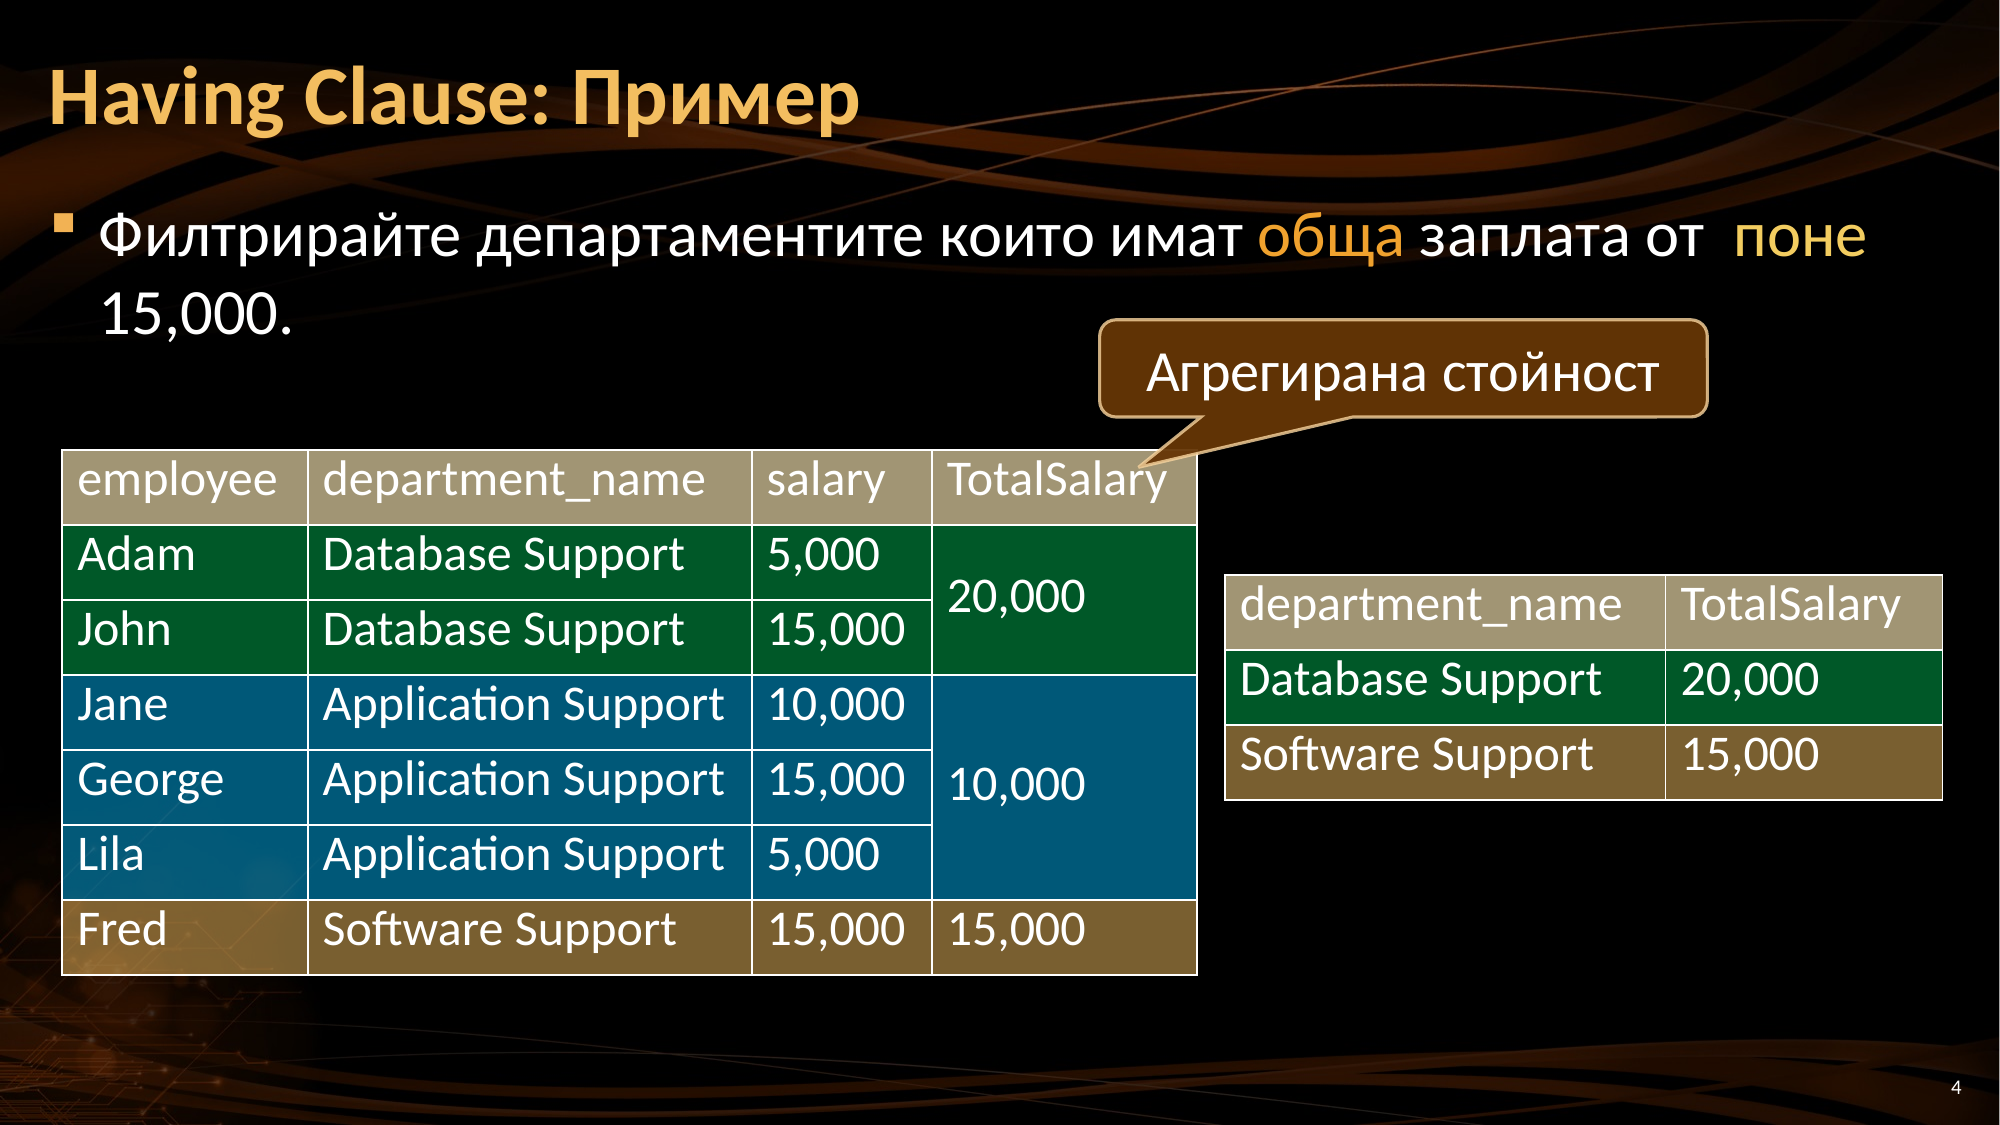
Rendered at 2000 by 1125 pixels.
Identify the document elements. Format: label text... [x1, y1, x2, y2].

table_cell 15,000 [753, 751, 931, 824]
slide_number 4 [1897, 1070, 1968, 1103]
table_header salary [753, 451, 931, 524]
table_header TotalSalary [933, 451, 1196, 524]
table_cell 15,000 [753, 601, 931, 674]
table_cell Fred [63, 901, 307, 974]
table_cell 20,000 [1666, 651, 1942, 724]
text_box Агрегирана стойност [1098, 318, 1709, 469]
table_header department_name [1226, 576, 1665, 649]
table_cell 15,000 [933, 901, 1196, 974]
table_cell Adam [63, 526, 307, 599]
table_cell 10,000 [753, 676, 931, 749]
table_cell Application Support [309, 676, 751, 749]
table_header department_name [309, 451, 751, 524]
table_cell Application Support [309, 826, 751, 899]
title Having Clause: Пример [30, 6, 1968, 189]
table_cell Database Support [1226, 651, 1665, 724]
table_cell Database Support [309, 526, 751, 599]
table_cell John [63, 601, 307, 674]
table_header employee [63, 451, 307, 524]
picture [0, 0, 2000, 1125]
table_cell 10,000 [933, 676, 1196, 899]
table_cell Jane [63, 676, 307, 749]
table_header TotalSalary [1666, 576, 1942, 649]
table_cell Software Support [309, 901, 751, 974]
table_cell Application Support [309, 751, 751, 824]
table_cell 15,000 [753, 901, 931, 974]
list Филтрирайте департаментите които имат обща заплата от поне 15,000. [31, 189, 1968, 1100]
table_cell 5,000 [753, 526, 931, 599]
table_cell George [63, 751, 307, 824]
table_cell Database Support [309, 601, 751, 674]
table_cell 5,000 [753, 826, 931, 899]
table_cell 20,000 [933, 526, 1196, 674]
table_cell Lila [63, 826, 307, 899]
table_cell Software Support [1226, 726, 1665, 799]
table_cell 15,000 [1666, 726, 1942, 799]
